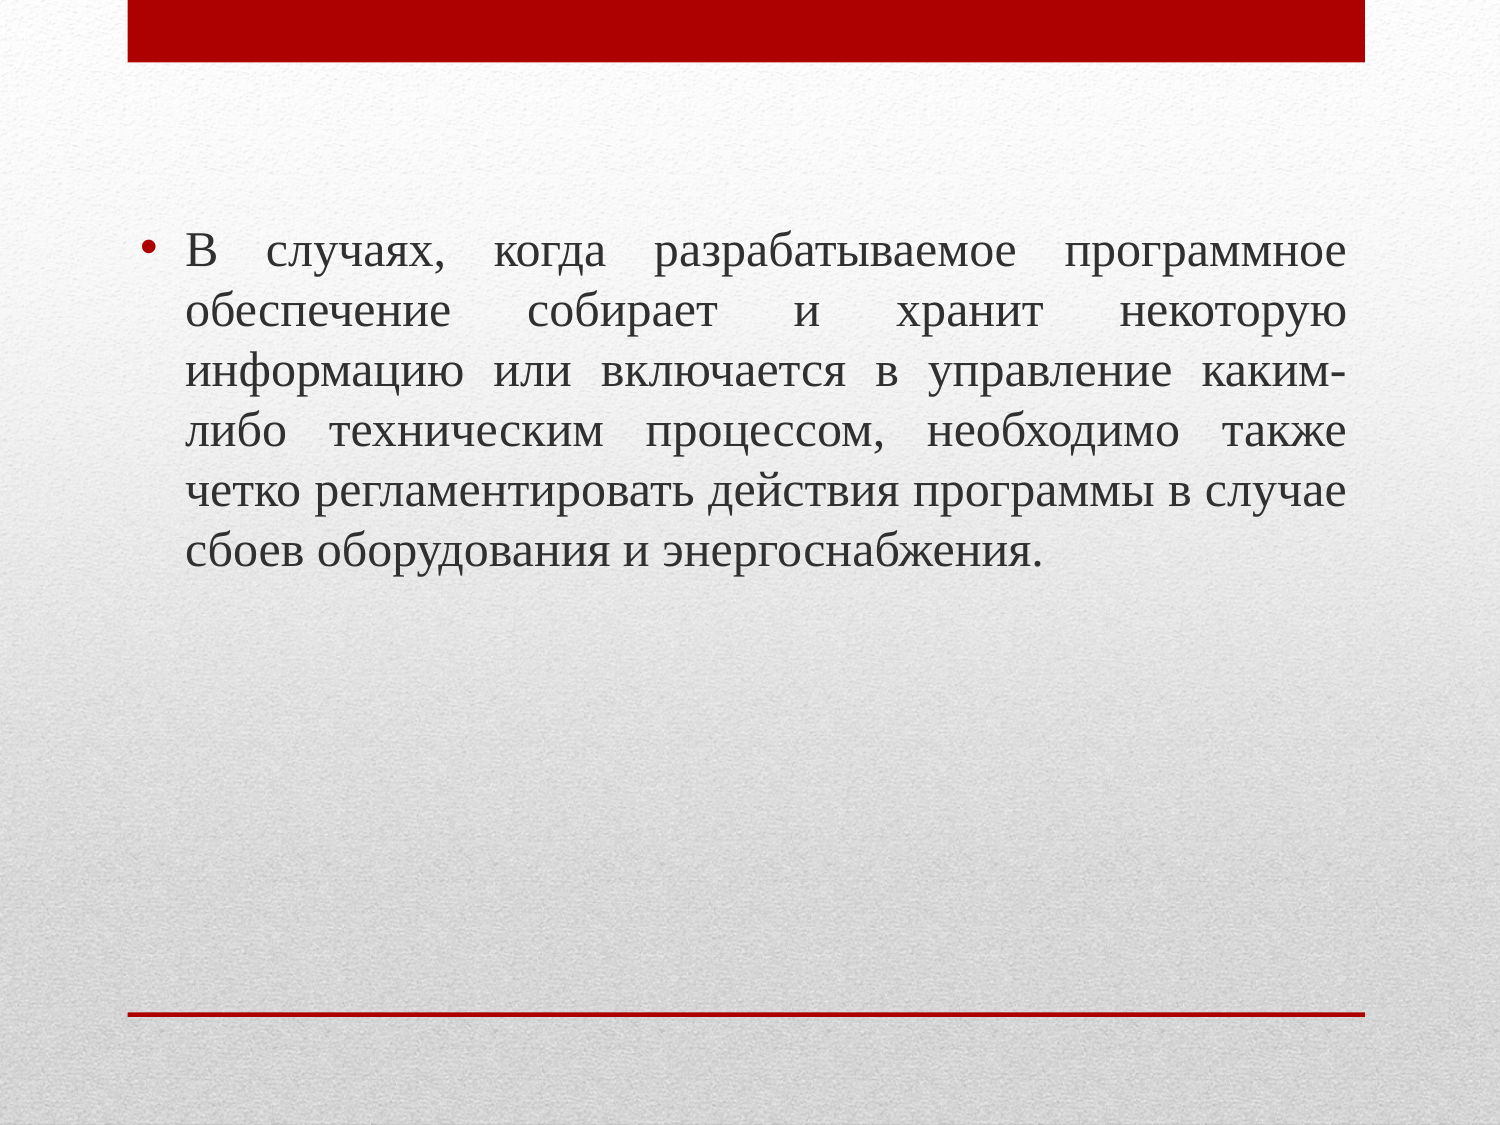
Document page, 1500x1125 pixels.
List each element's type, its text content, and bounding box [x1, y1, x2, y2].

list В случаях, когда разрабатываемое программное обеспечение собирает и хранит некоторую информацию или включается в управление каким-либо техническим процессом, необходимо также четко регламентировать действия программы в случае сбоев оборудования и энергоснабжения. [125, 112, 1363, 750]
